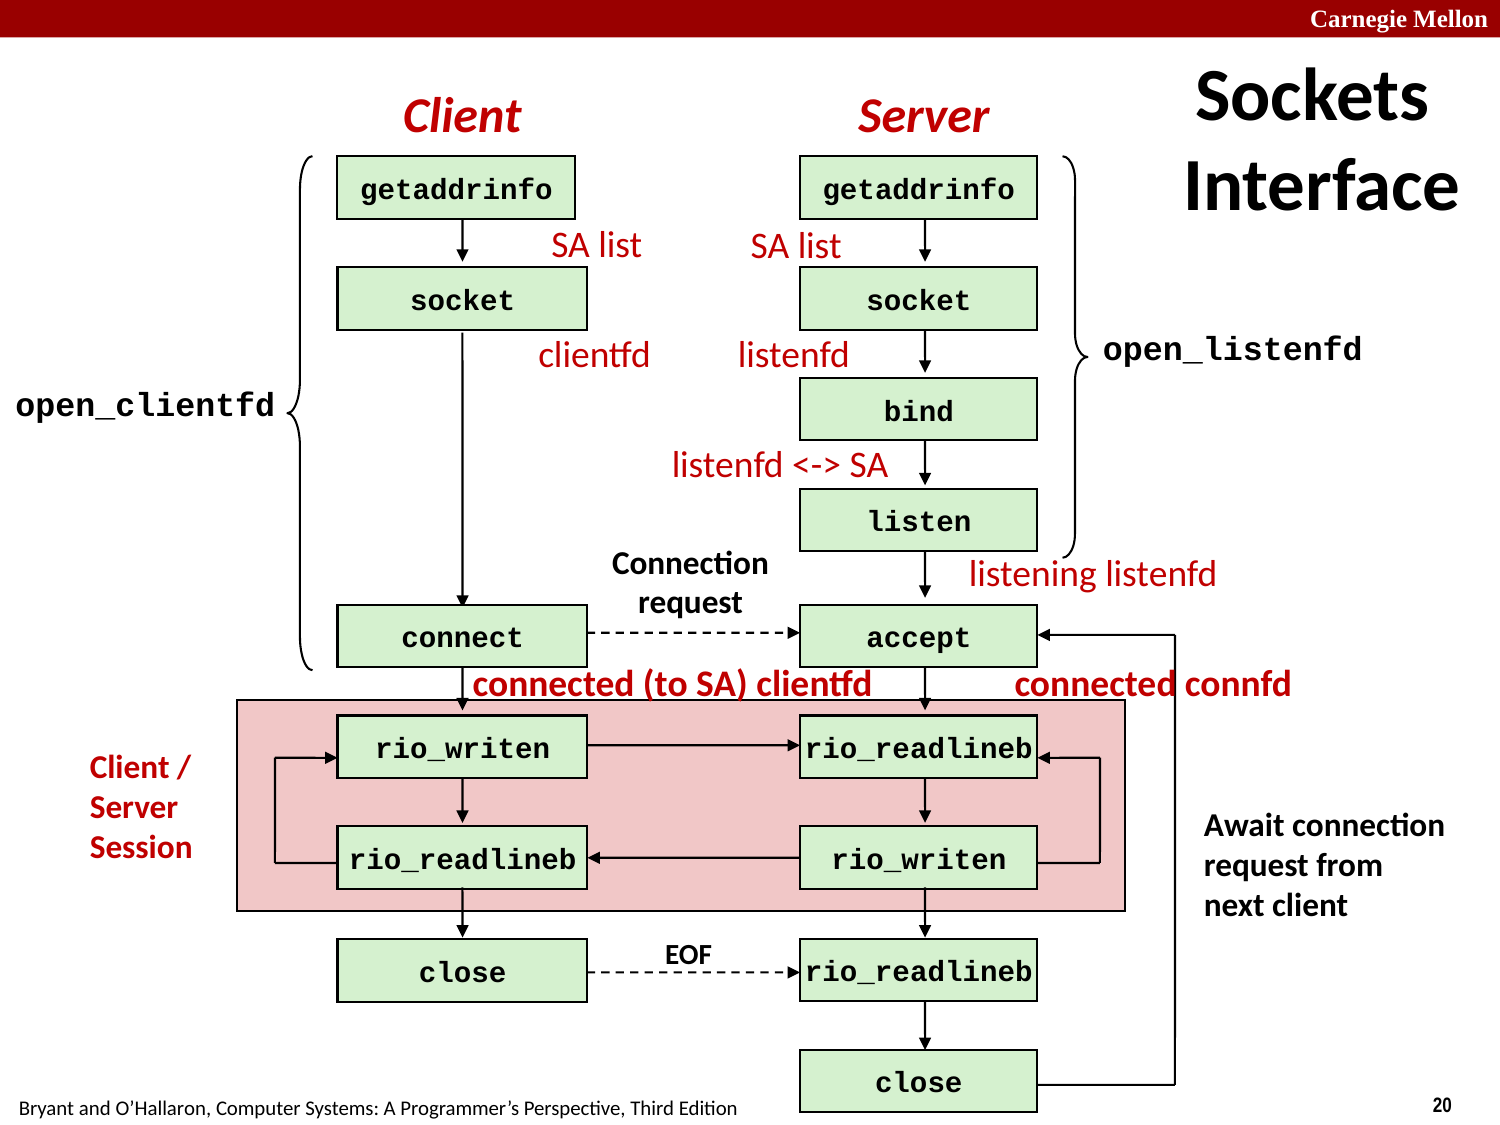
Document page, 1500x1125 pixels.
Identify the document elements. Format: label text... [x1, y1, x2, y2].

text_box open_clientfd [0, 375, 291, 430]
text_box [291, 156, 313, 671]
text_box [337, 634, 1176, 1113]
text_box connected connfd [1179, 651, 1308, 711]
text_box Server [843, 74, 1005, 150]
text_box listen [799, 488, 1038, 552]
text_box [918, 552, 932, 598]
text_box getaddrinfo [799, 156, 1038, 219]
text_box socket [799, 267, 1038, 330]
text_box Await connection request from next client [1189, 796, 1461, 931]
text_box [787, 626, 799, 633]
text_box [918, 441, 932, 486]
text_box clientfd [523, 322, 666, 383]
text_box [456, 219, 469, 262]
text_box listenfd [723, 322, 865, 383]
text_box [918, 219, 932, 262]
text_box socket [337, 267, 588, 330]
text_box SA list [536, 212, 658, 273]
text_box listenfd <-> SA [657, 432, 904, 493]
title Sockets Interface [1137, 37, 1488, 234]
text_box getaddrinfo [337, 156, 575, 219]
text_box Client [388, 74, 537, 150]
text_box Connection request [597, 533, 785, 628]
text_box SA list [735, 213, 867, 274]
text_box [456, 332, 469, 604]
text_box open_listenfd [1088, 320, 1378, 375]
text_box bind [799, 378, 1038, 441]
text_box listening listenfd [954, 541, 1233, 602]
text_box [74, 699, 332, 911]
text_box connect [337, 604, 588, 634]
text_box [918, 330, 932, 373]
text_box accept [799, 604, 1038, 633]
text_box [1062, 156, 1088, 541]
